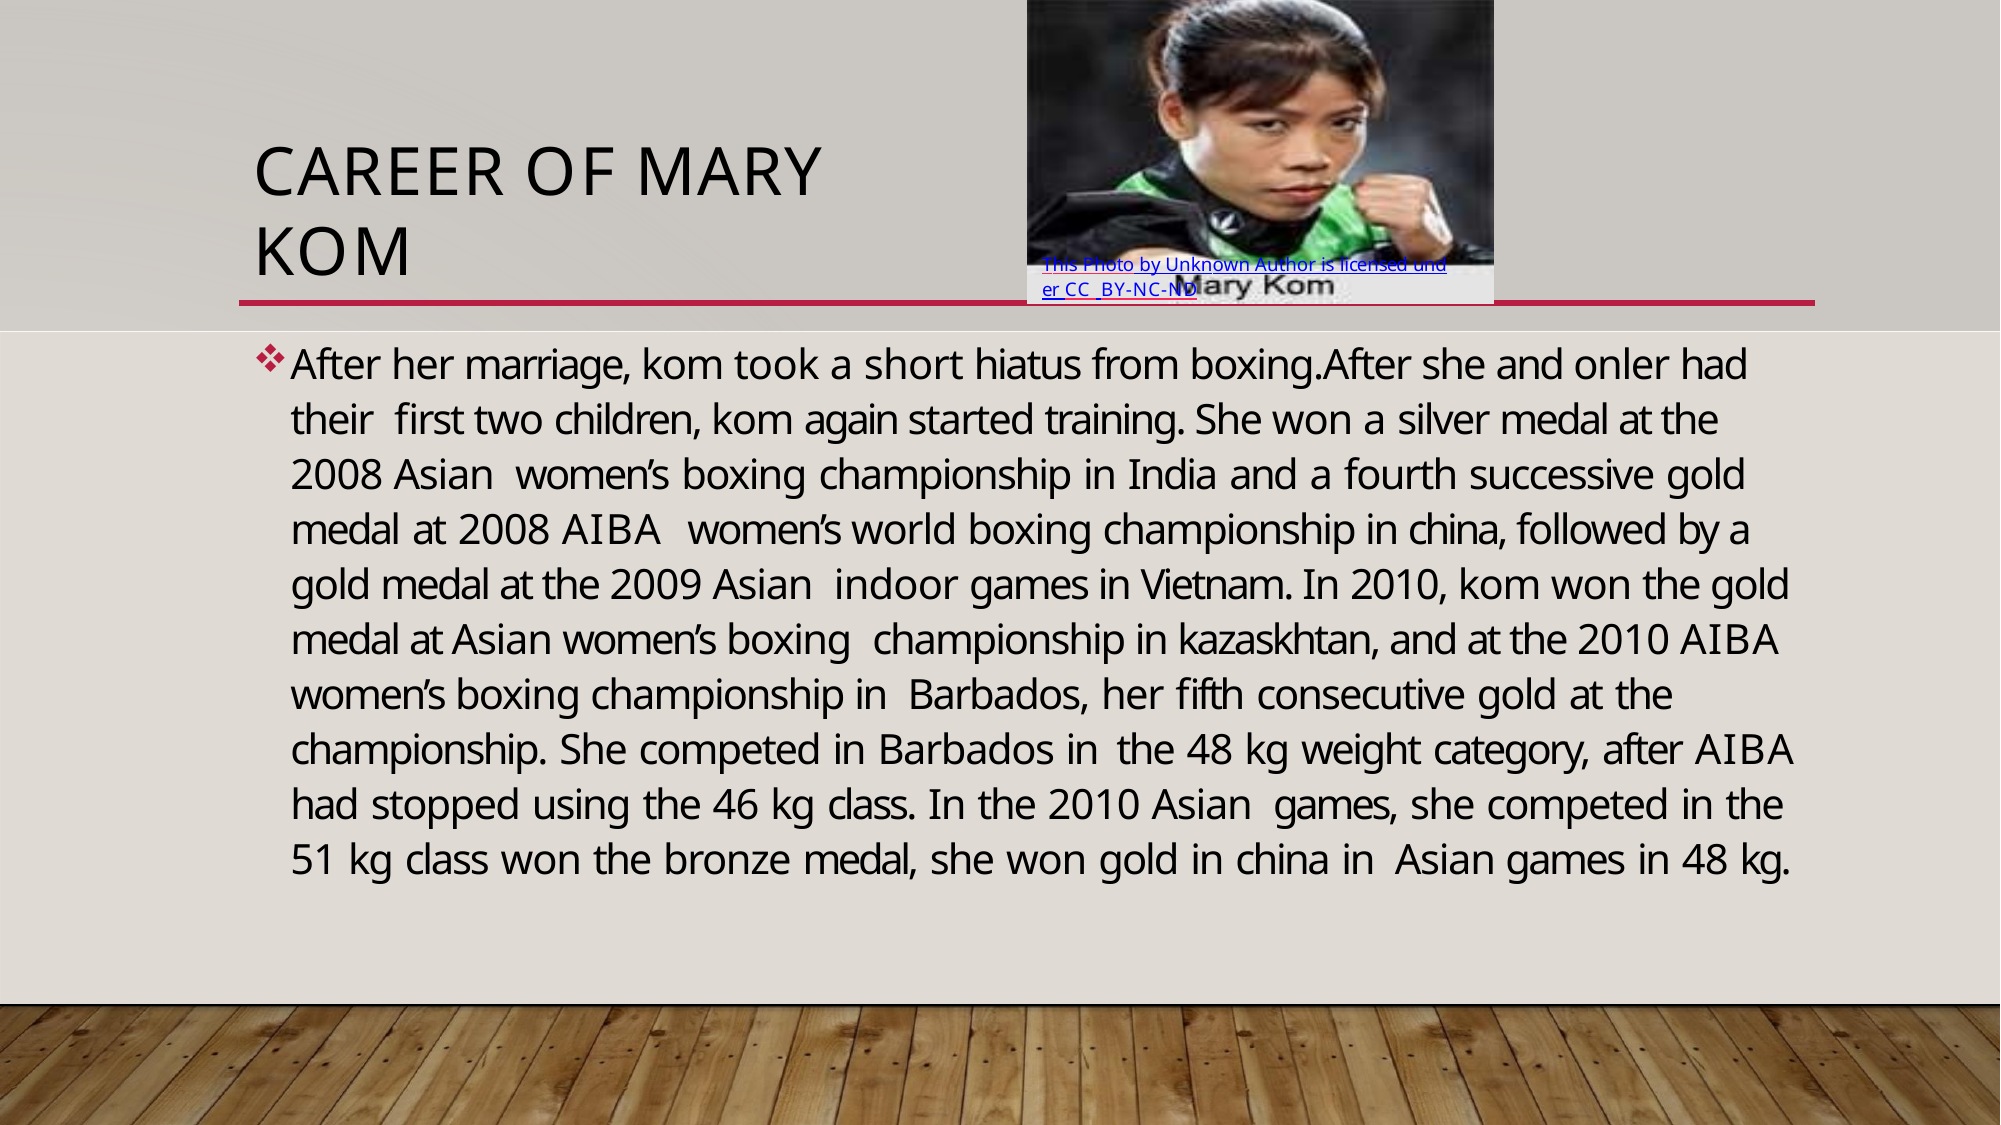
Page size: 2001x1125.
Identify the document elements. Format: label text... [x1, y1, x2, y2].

list After her marriage, kom took a short hiatus from boxing.After she and onler had their first two children, kom again started training. She won a silver medal at the 2008 Asian women’s boxing championship in India and a fourth successive gold medal at 2008 AIBA women’s world boxing championship in china, followed by a gold medal at the 2009 Asian indoor games in Vietnam. In 2010, kom won the gold medal at Asian women’s boxing championship in kazaskhtan, and at the 2010 AIBA women’s boxing championship in Barbados, her fifth consecutive gold at the championship. She competed in Barbados in the 48 kg weight category, after AIBA had stopped using the 46 kg class. In the 2010 Asian games, she competed in the 51 kg class won the bronze medal, she won gold in china in Asian games in 48 kg. [202, 330, 1798, 971]
picture [0, 0, 2000, 1004]
picture [0, 1006, 2000, 1125]
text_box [238, 0, 1815, 306]
